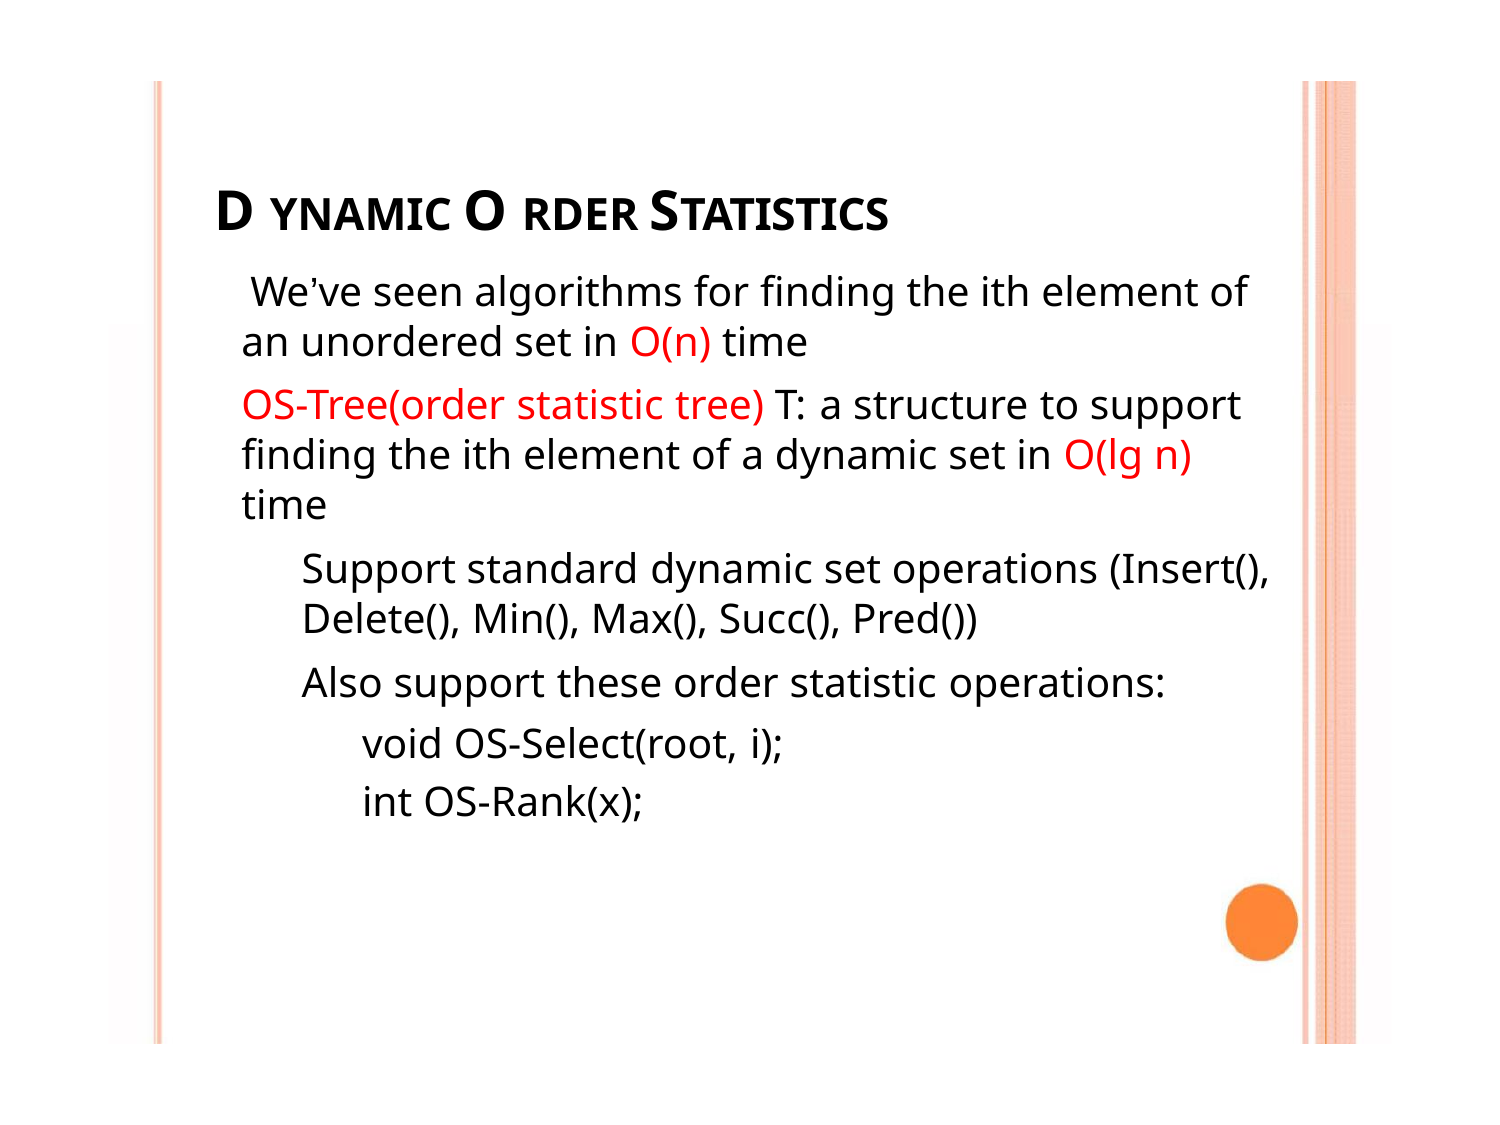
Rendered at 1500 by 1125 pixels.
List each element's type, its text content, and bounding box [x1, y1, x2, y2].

text_box [108, 81, 1392, 1044]
text_box Also support these order statistic operations: void OS-Select(root, i); [301, 656, 1173, 767]
text_box We’ve seen algorithms for finding the ith element of an unordered set in O(n) time [241, 264, 1252, 365]
text_box int OS-Rank(x); [362, 775, 683, 826]
text_box OS-Tree(order statistic tree) T: a structure to support finding the ith element of a dynamic set in O(lg n) time [241, 378, 1272, 528]
text_box Support standard dynamic set operations (Insert(), Delete(), Min(), Max(), Succ(), Pred()) [301, 542, 1287, 643]
text_box D YNAMIC O RDER STATISTICS [214, 174, 978, 242]
